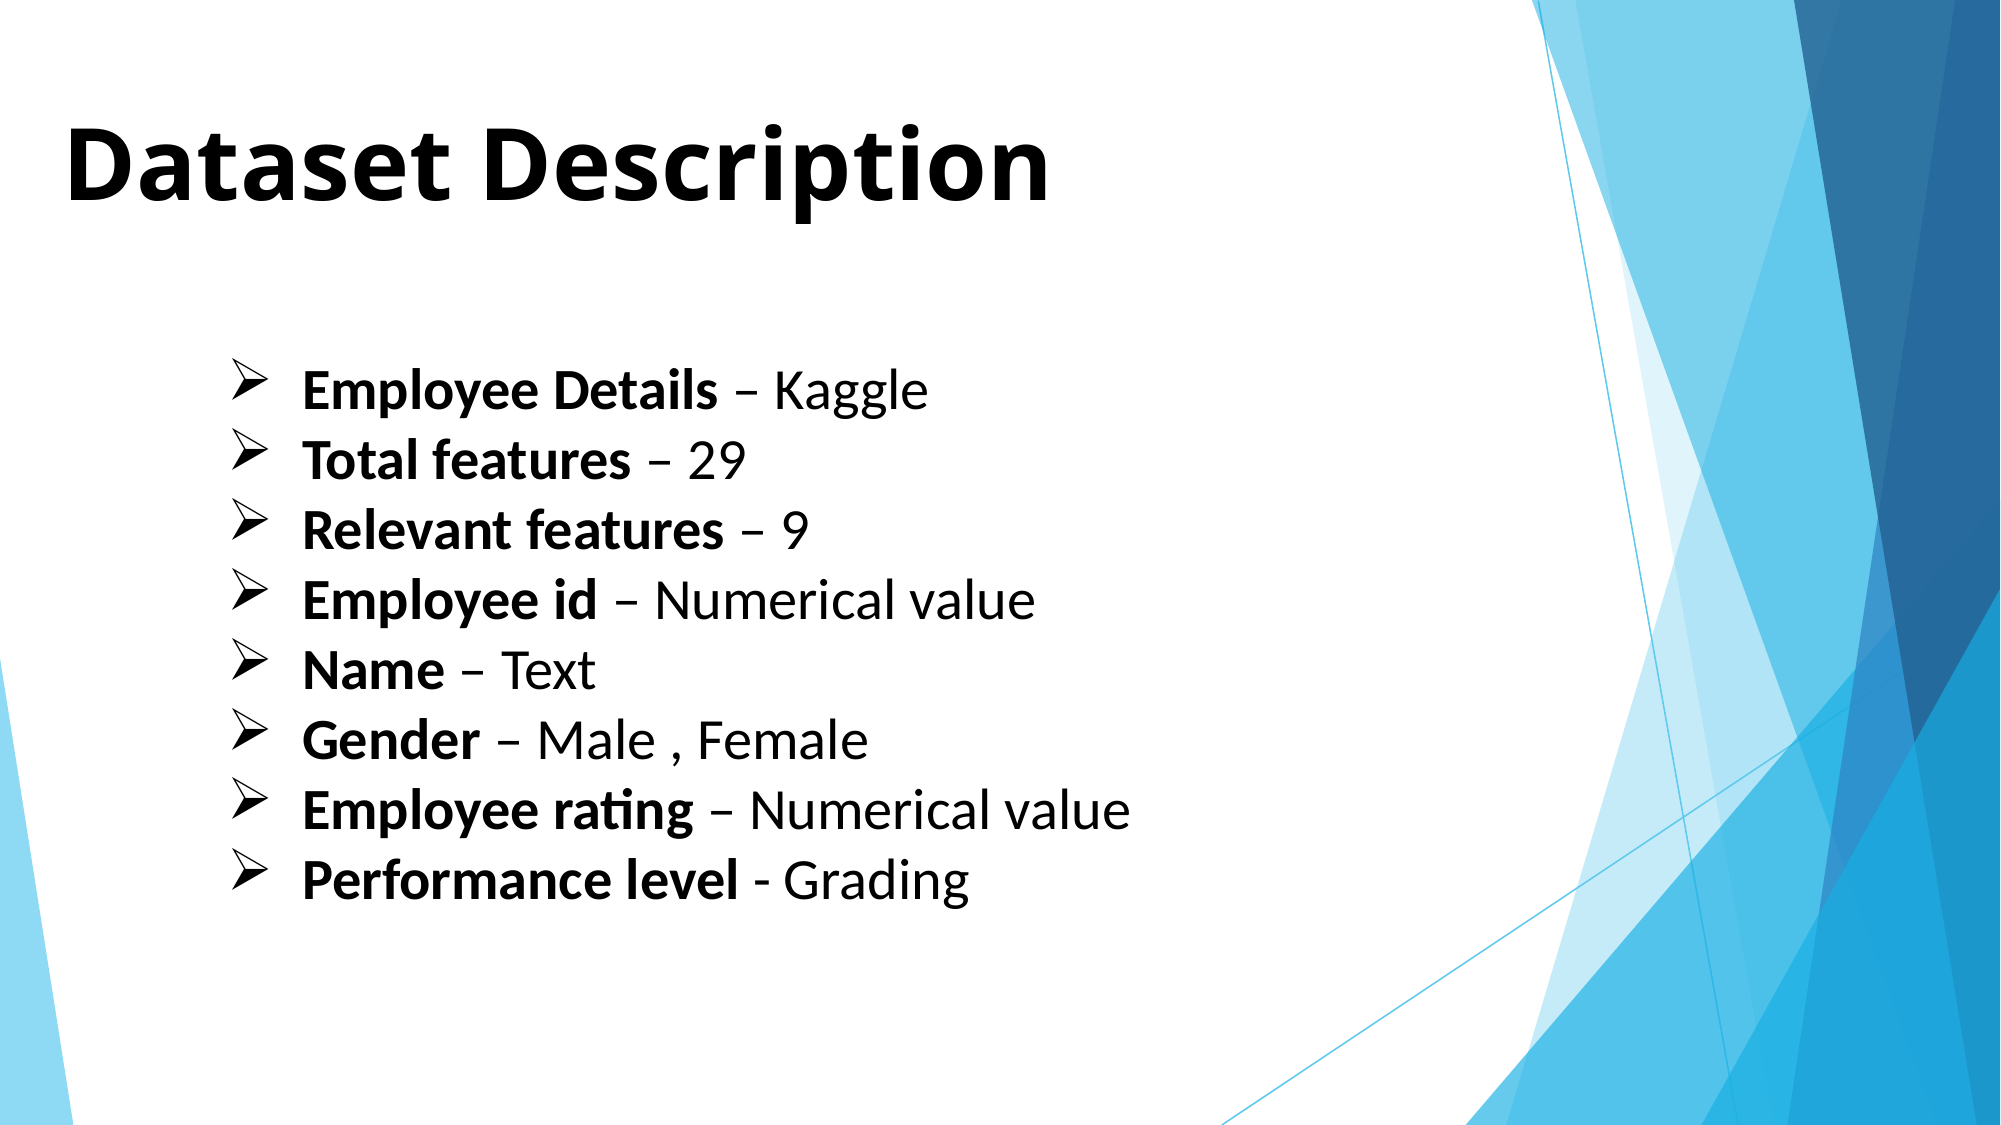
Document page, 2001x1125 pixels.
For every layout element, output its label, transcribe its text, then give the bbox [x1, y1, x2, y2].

text_box Employee Details – Kaggle Total features – 29 Relevant features – 9 Employee id – Numerical value Name – Text Gender – Male , Female Employee rating – Numerical value Performance level - Grading [212, 343, 1214, 919]
title Dataset Description [62, 99, 1815, 225]
